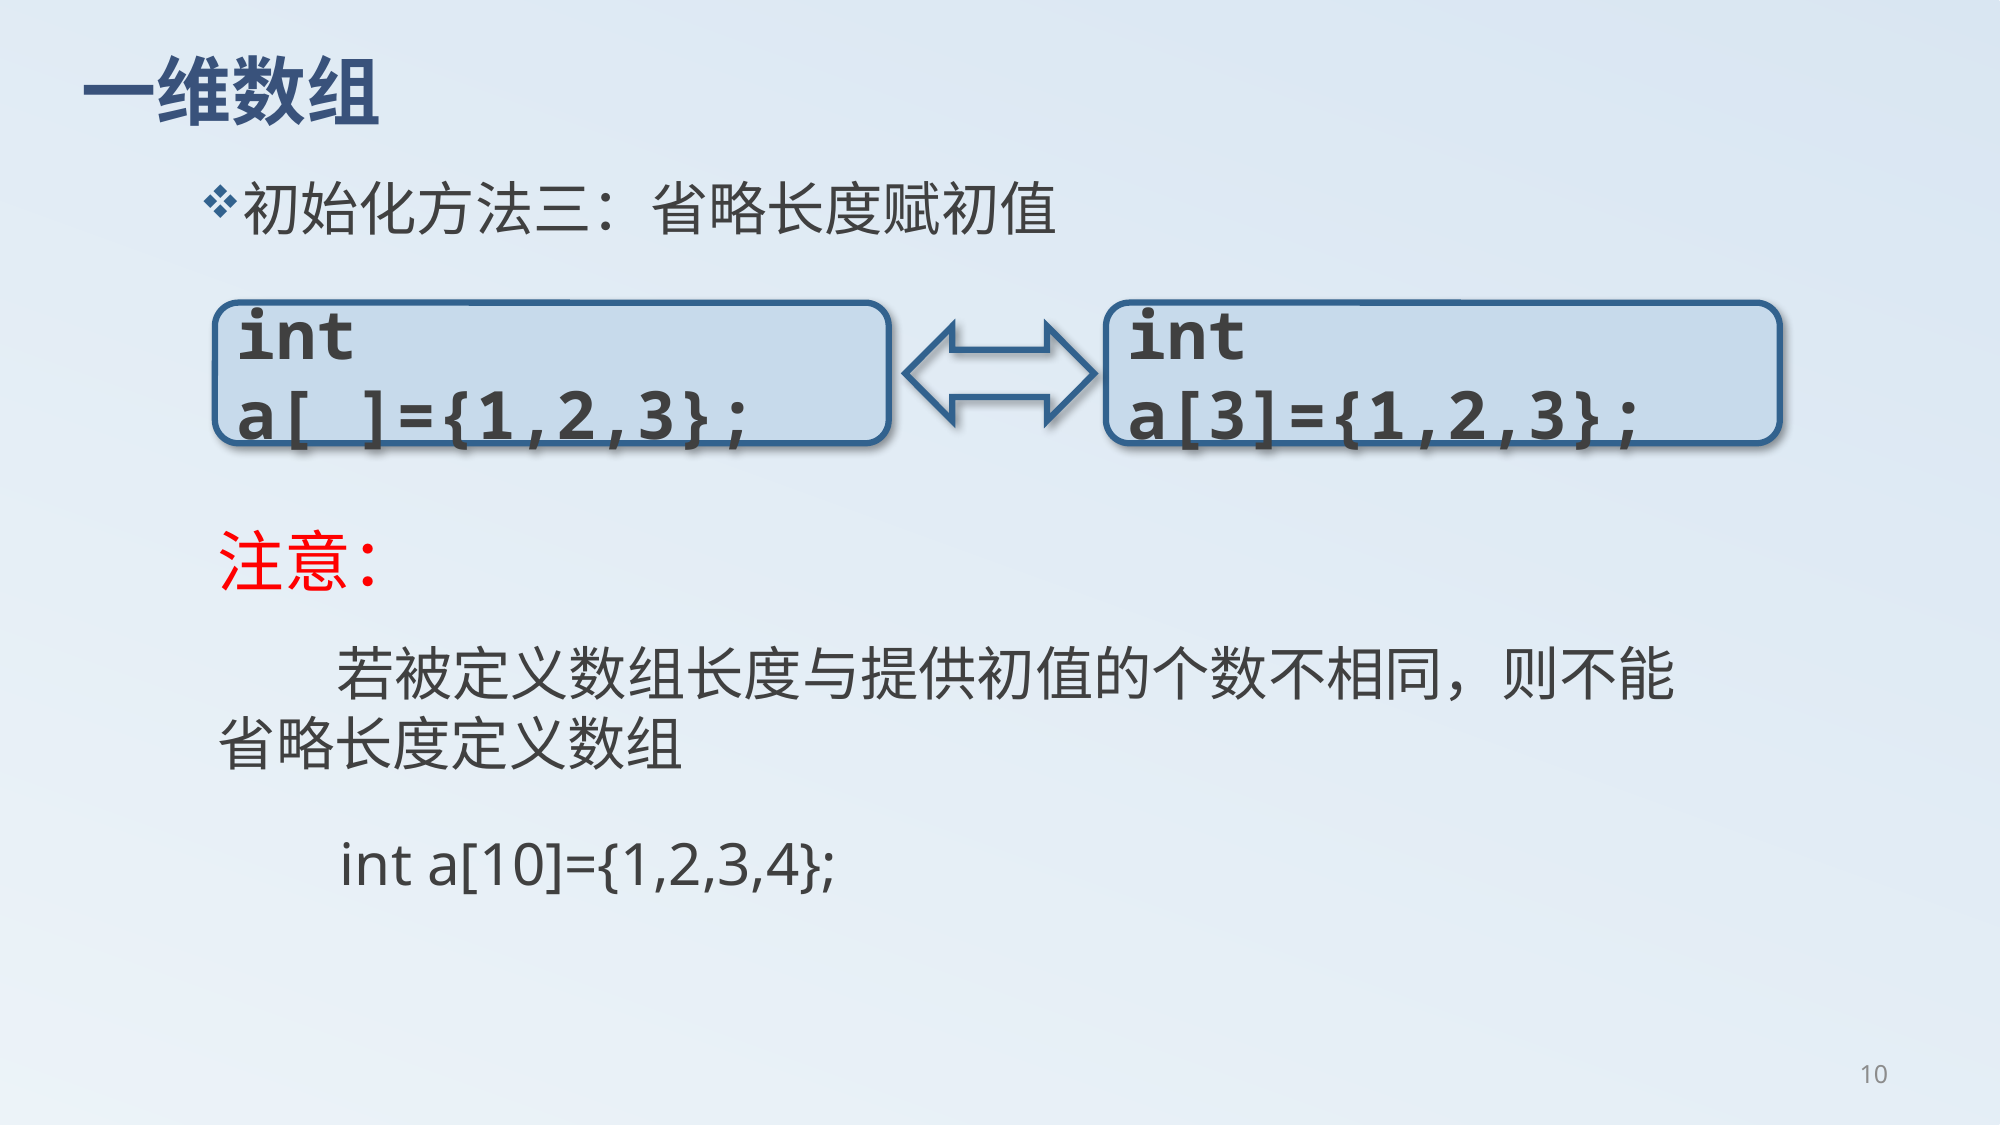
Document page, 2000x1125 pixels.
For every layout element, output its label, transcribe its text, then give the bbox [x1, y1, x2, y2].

text_box int a[ ]={1,2,3}; [213, 301, 890, 445]
text_box int a[3]={1,2,3}; [1104, 301, 1781, 445]
text_box 初始化方法三：省略长度赋初值 [184, 172, 1733, 303]
text_box [905, 326, 1095, 421]
title 一维数组 [66, 54, 1867, 197]
text_box 注意： 若被定义数组长度与提供初值的个数不相同，则不能省略长度定义数组 int a[10]={1,2,3,4}; [203, 512, 1732, 975]
